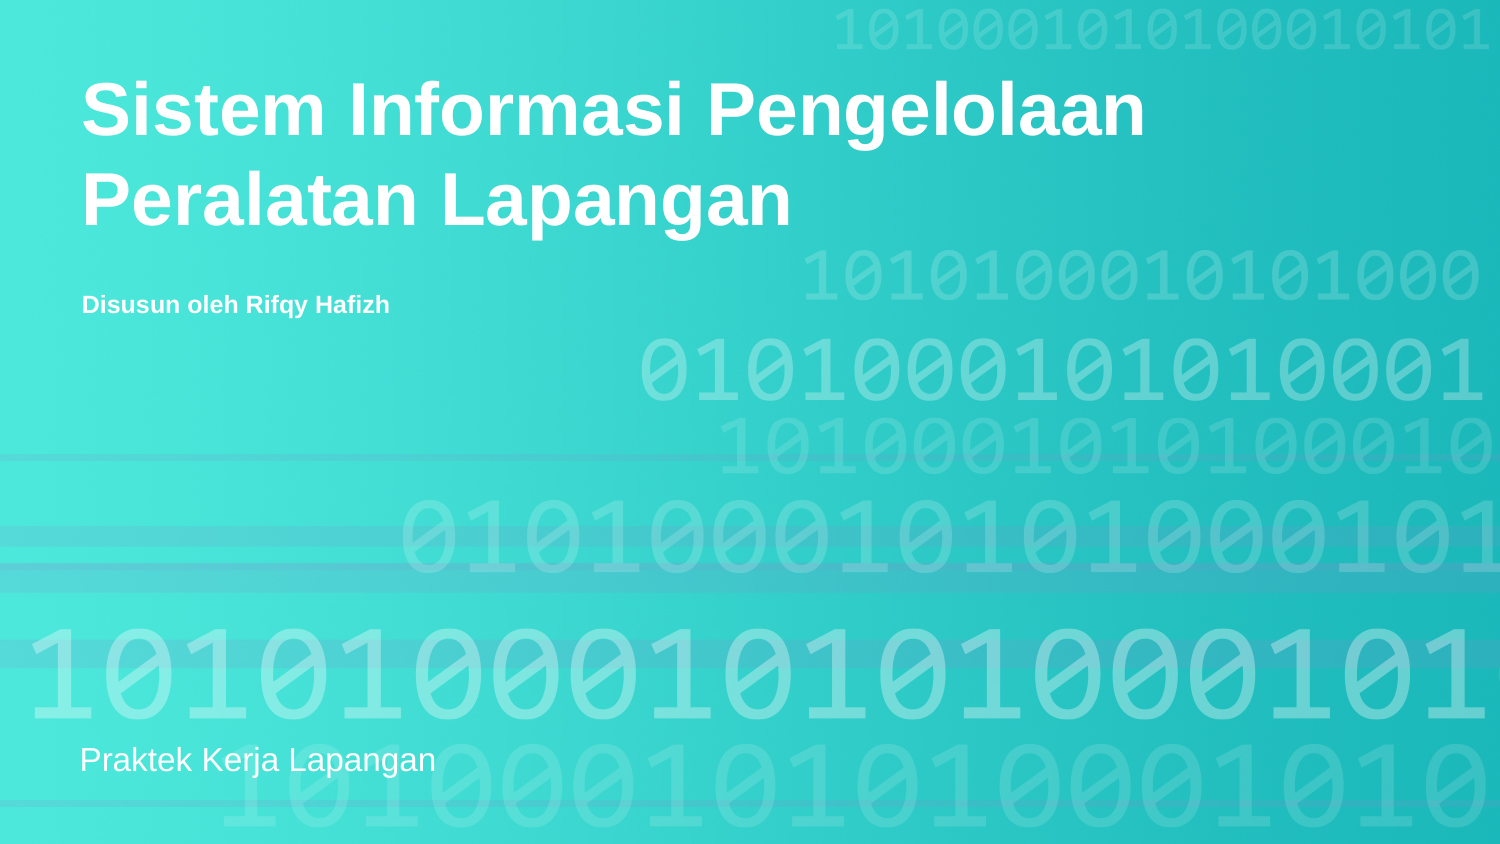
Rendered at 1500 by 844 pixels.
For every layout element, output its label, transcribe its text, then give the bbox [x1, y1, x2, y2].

picture [0, 0, 1500, 844]
list Disusun oleh Rifqy Hafizh [67, 256, 798, 351]
list Sistem Informasi Pengelolaan Peralatan Lapangan [67, 55, 1436, 245]
text_box Praktek Kerja Lapangan [64, 730, 467, 786]
